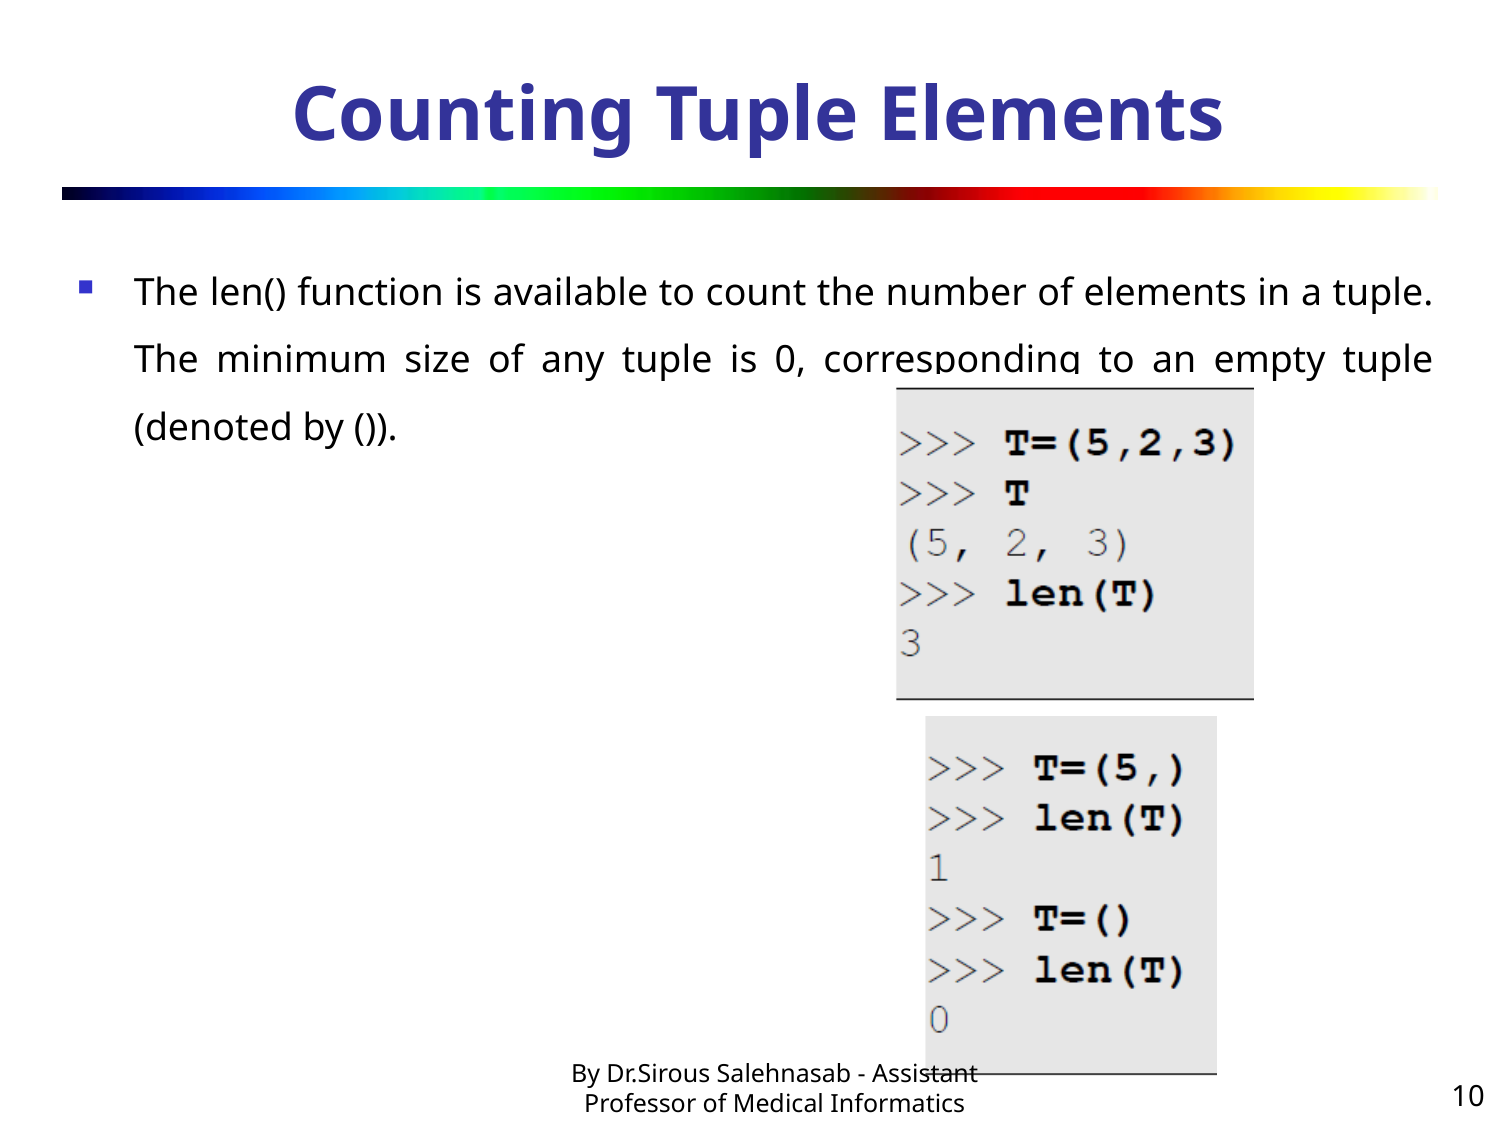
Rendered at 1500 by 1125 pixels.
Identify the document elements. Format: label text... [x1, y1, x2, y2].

list The len() function is available to count the number of elements in a tuple. The minimum size of any tuple is 0, corresponding to an empty tuple (denoted by ()). [62, 237, 1450, 1075]
picture [62, 187, 355, 200]
picture [382, 187, 1438, 200]
footer By Dr.Sirous Salehnasab - Assistant Professor of Medical Informatics [537, 1062, 1013, 1125]
title Counting Tuple Elements [125, 37, 1391, 163]
slide_number 10 [1187, 1049, 1500, 1125]
picture [884, 374, 1254, 1083]
